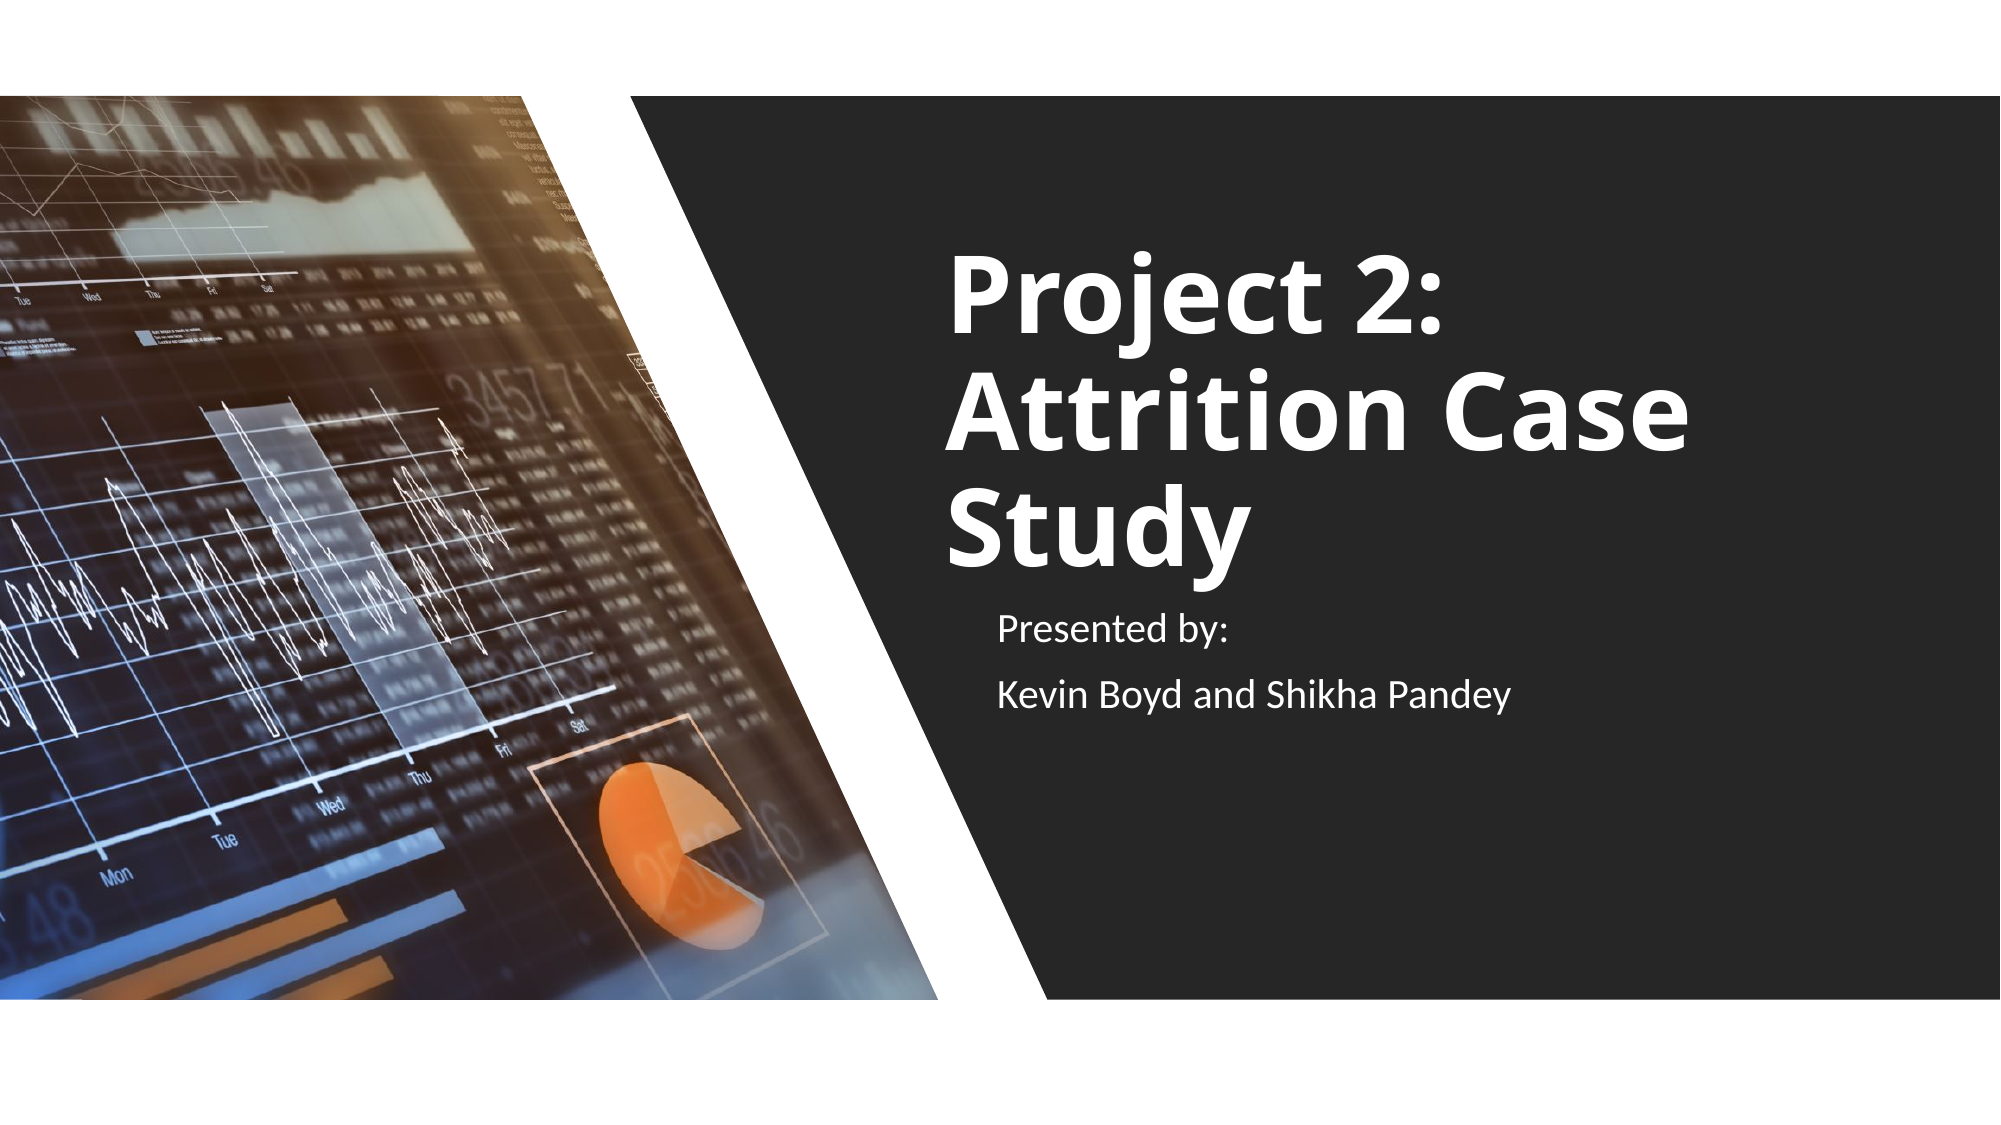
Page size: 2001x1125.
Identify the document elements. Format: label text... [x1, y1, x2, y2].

picture [0, 95, 939, 1000]
text_box [628, 94, 2000, 1001]
title Project 2: Attrition Case Study [939, 231, 1863, 598]
subtitle Presented by: Kevin Boyd and Shikha Pandey [982, 598, 1863, 749]
